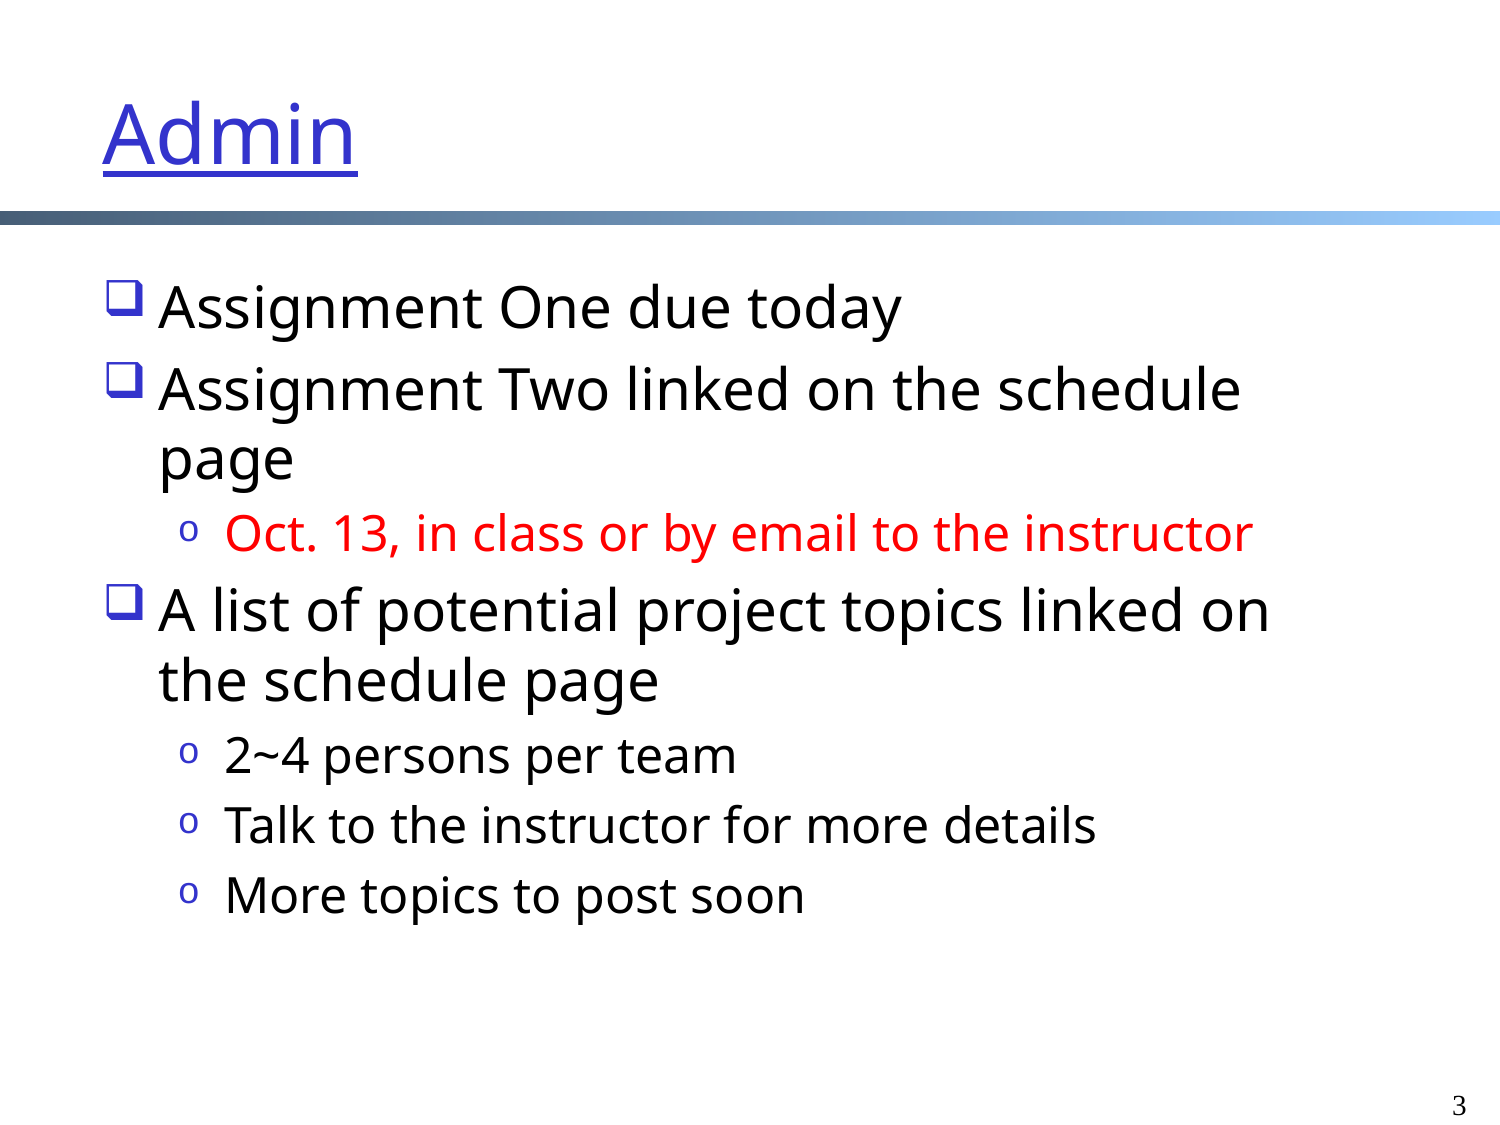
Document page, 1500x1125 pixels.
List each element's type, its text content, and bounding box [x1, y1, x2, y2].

title Admin [87, 37, 1363, 225]
list Assignment One due today Assignment Two linked on the schedule page Oct. 13, in class or by email to the instructor A list of potential project topics linked on the schedule page 2~4 persons per team Talk to the instructor for more details More topics to post soon [87, 262, 1363, 1025]
slide_number 3 [1406, 1078, 1482, 1125]
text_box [1424, 212, 1428, 224]
